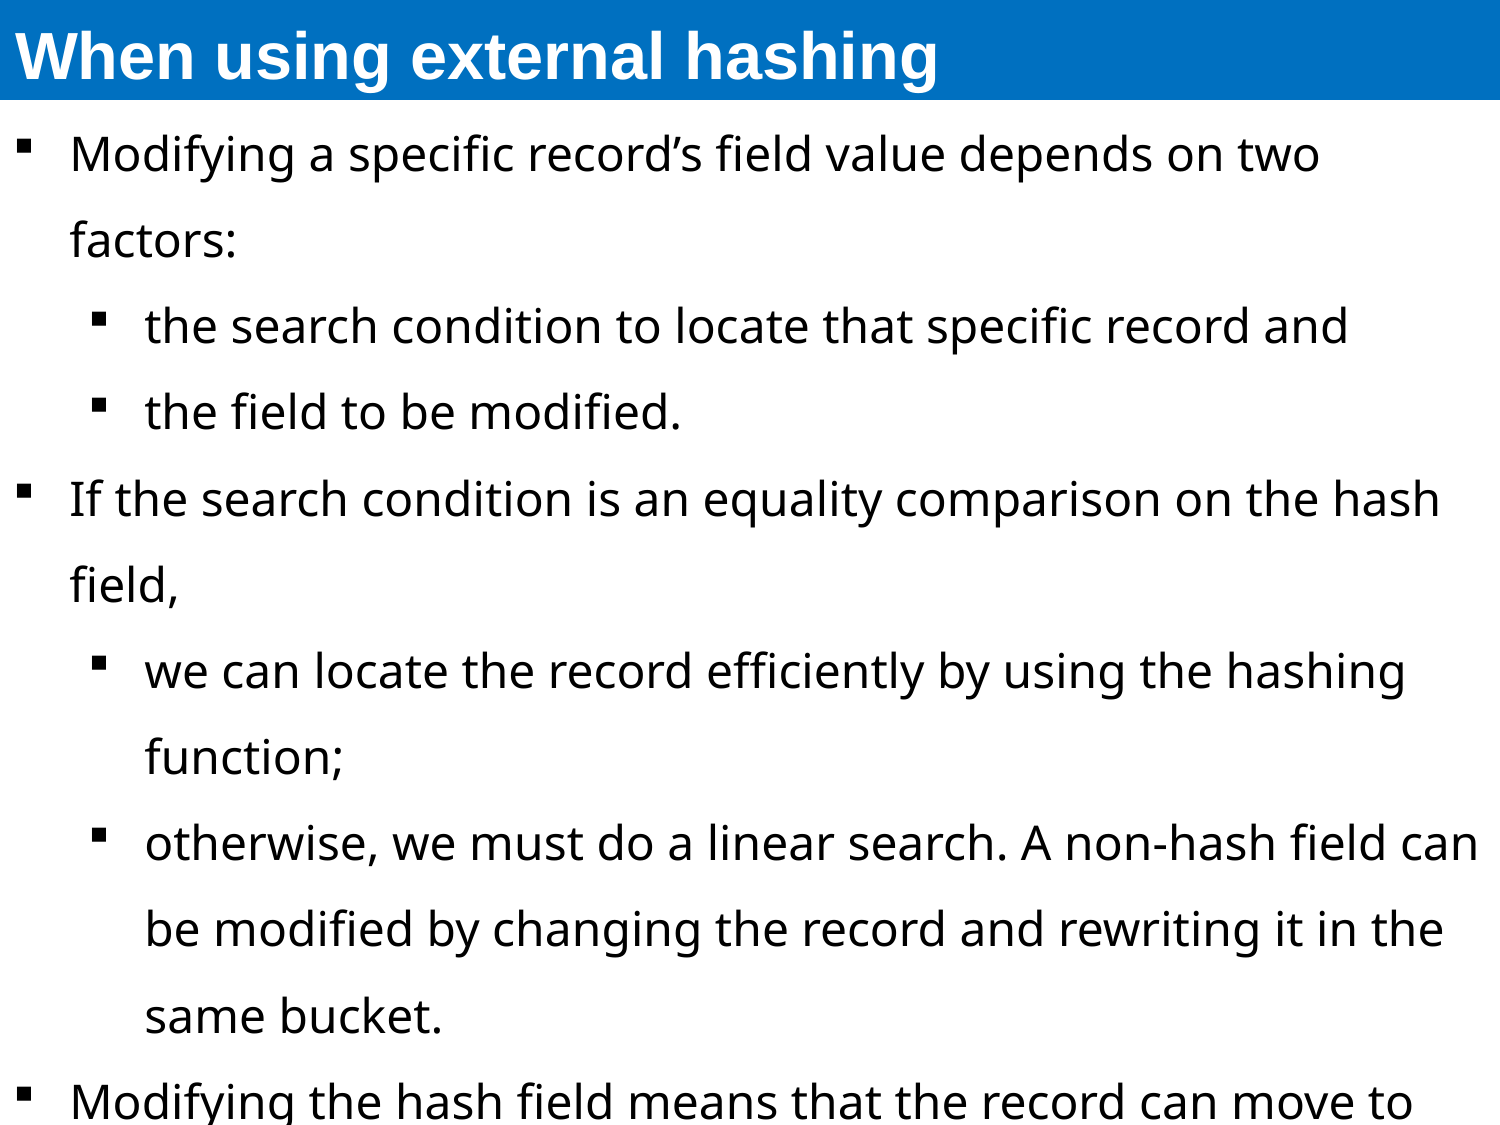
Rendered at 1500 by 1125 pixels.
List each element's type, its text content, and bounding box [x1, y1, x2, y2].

text_box Modifying a specific record’s field value depends on two factors: the search condition to locate that specific record and the field to be modified. If the search condition is an equality comparison on the hash field, we can locate the record efficiently by using the hashing function; otherwise, we must do a linear search. A non-hash field can be modified by changing the record and rewriting it in the same bucket. Modifying the hash field means that the record can move to another bucket, which requires deletion of the old record followed by insertion of the modified record. [0, 87, 1499, 1125]
title When using external hashing [0, 0, 1500, 100]
